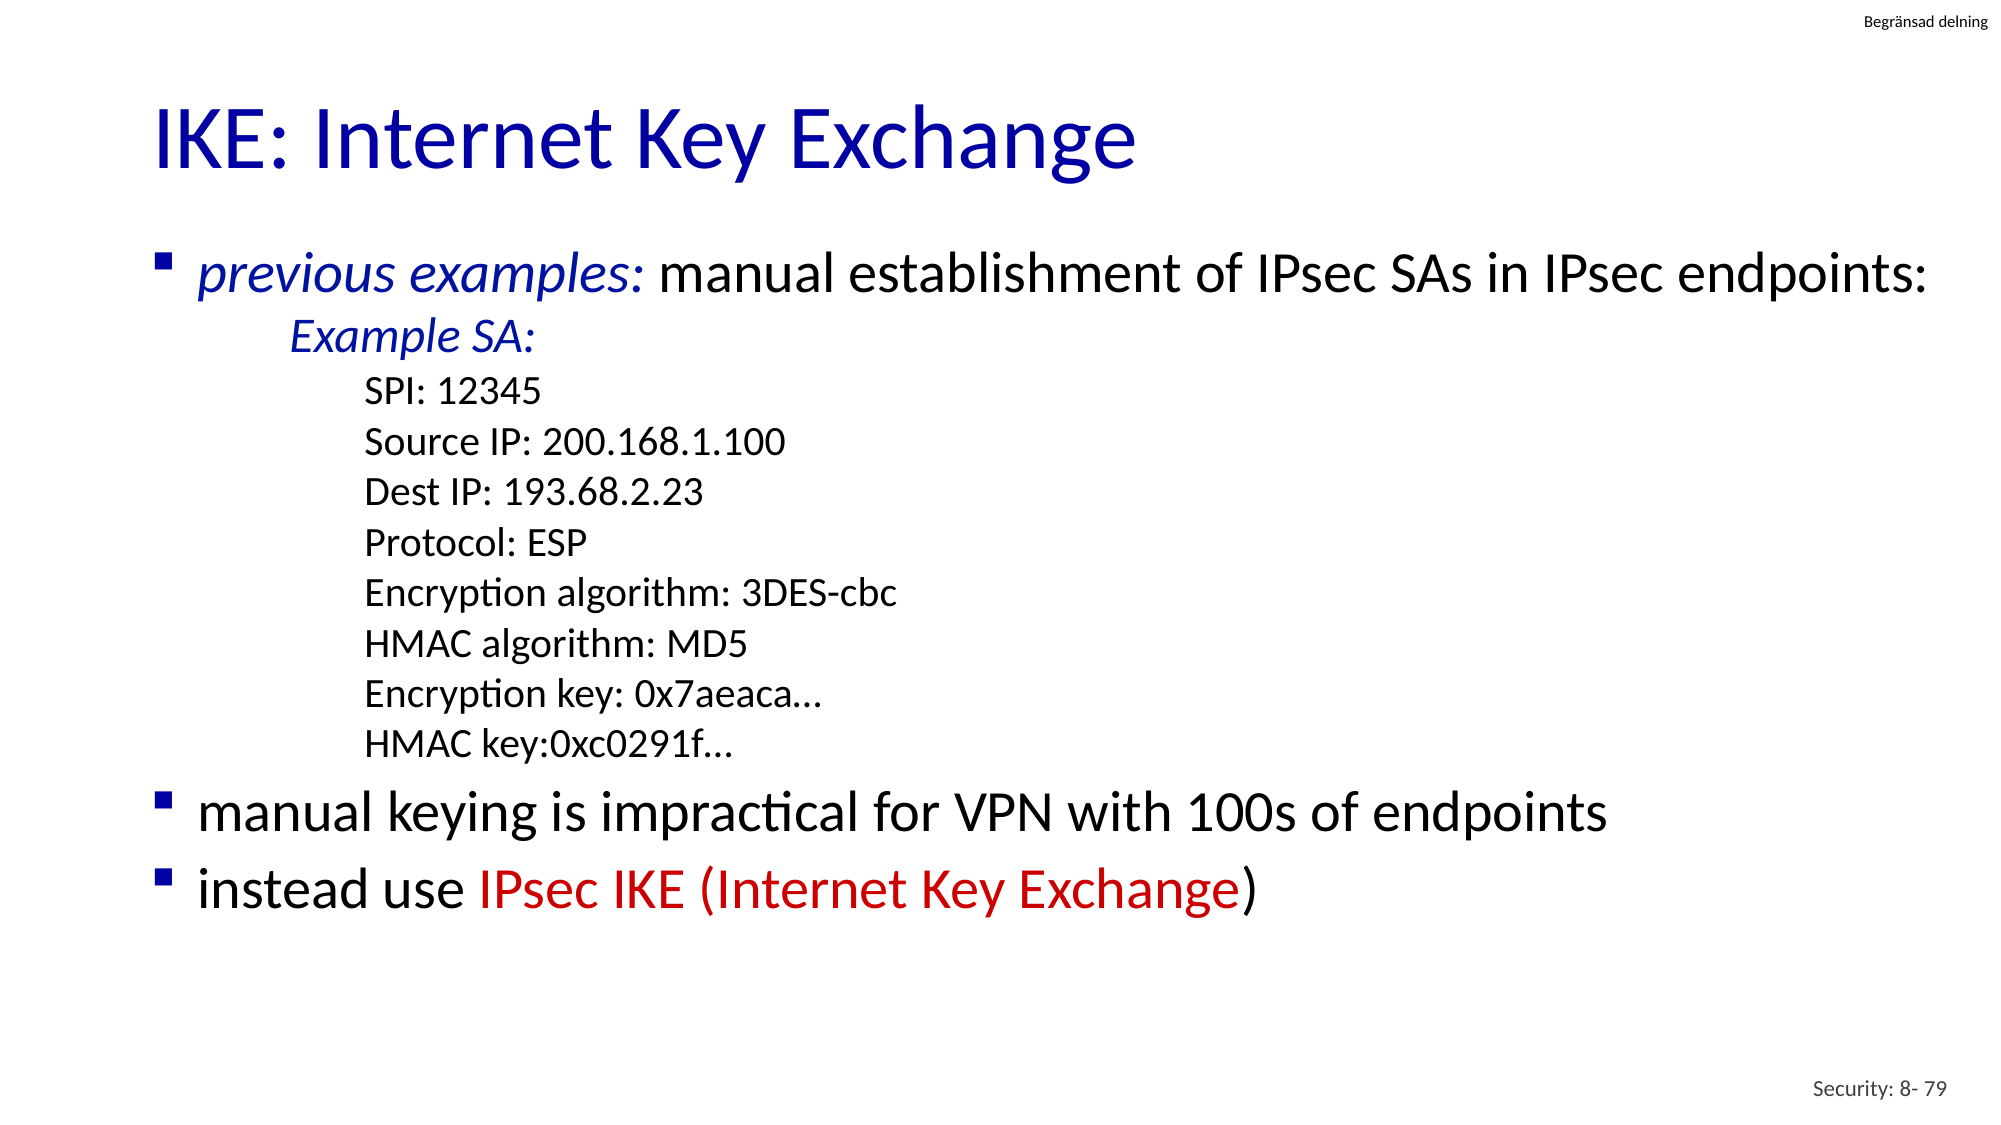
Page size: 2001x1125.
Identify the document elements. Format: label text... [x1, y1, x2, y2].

text_box IKE: Internet Key Exchange [137, 65, 1863, 213]
slide_number Security: 8- 79 [1512, 1056, 1963, 1117]
text_box previous examples: manual establishment of IPsec SAs in IPsec endpoints: Example SA: SPI: 12345 Source IP: 200.168.1.100 Dest IP: 193.68.2.23 Protocol: ESP Encryption algorithm: 3DES-cbc HMAC algorithm: MD5 Encryption key: 0x7aeaca… HMAC key:0xc0291f… manual keying is impractical for VPN with 100s of endpoints instead use IPsec IKE (Internet Key Exchange) [124, 240, 1950, 1004]
